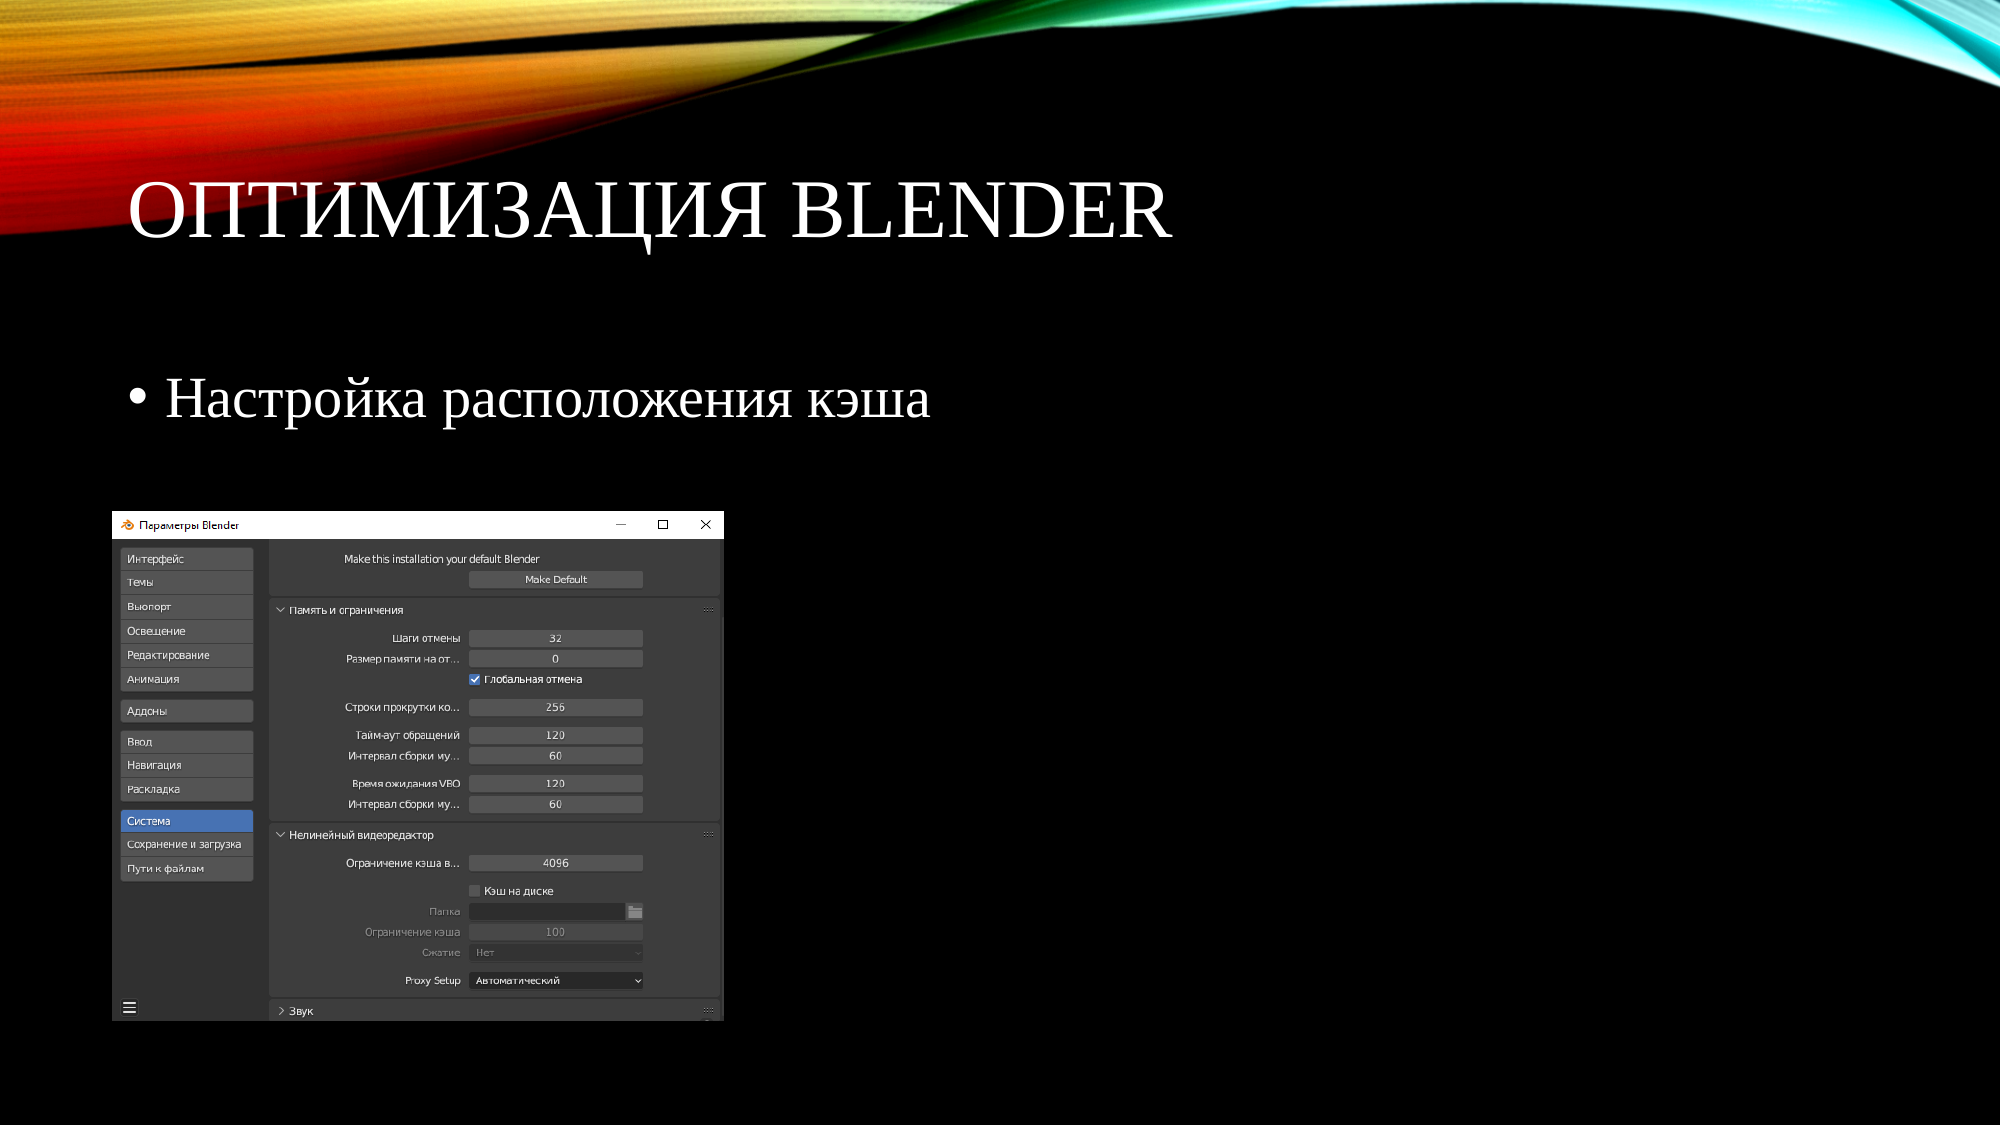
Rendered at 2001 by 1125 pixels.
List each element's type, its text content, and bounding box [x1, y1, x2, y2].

list Настройка расположения кэша [112, 360, 1888, 512]
title Оптимизация blender [112, 104, 1525, 317]
picture [112, 511, 724, 1021]
picture [0, 0, 2000, 237]
